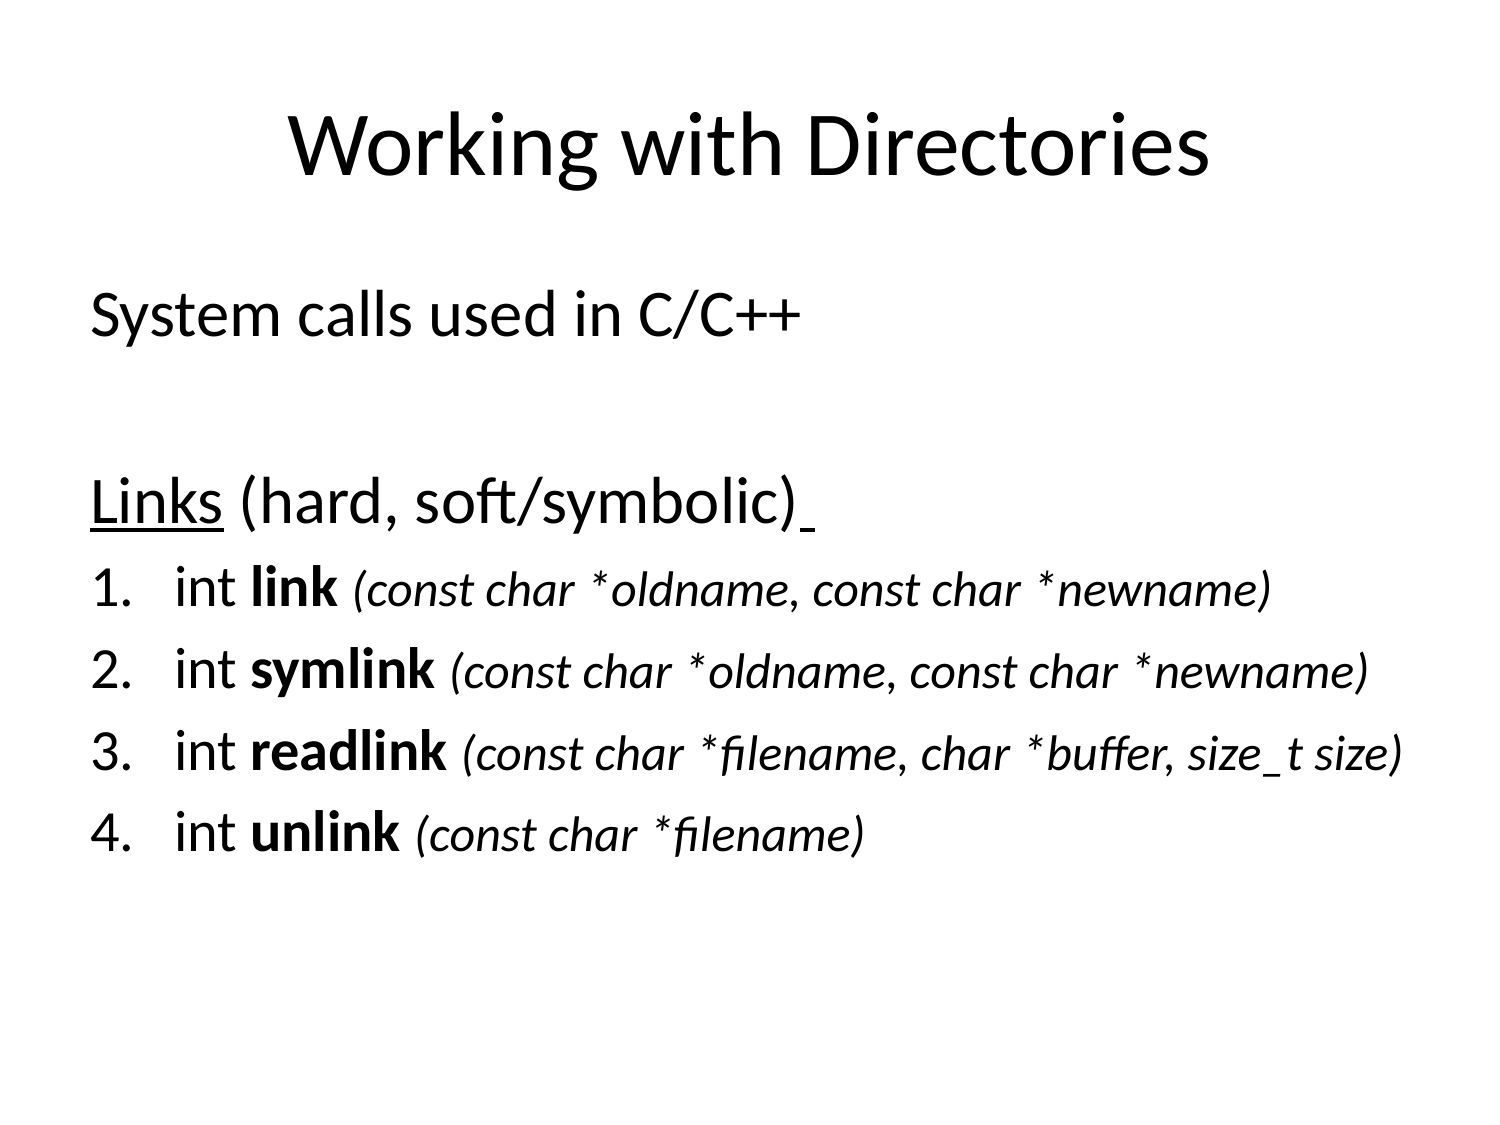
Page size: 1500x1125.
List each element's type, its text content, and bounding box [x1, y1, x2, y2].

title Working with Directories [75, 45, 1425, 233]
list System calls used in C/C++ Links (hard, soft/symbolic) int link (const char *oldname, const char *newname) int symlink (const char *oldname, const char *newname) int readlink (const char *filename, char *buffer, size_t size) int unlink (const char *filename) [75, 262, 1425, 1088]
